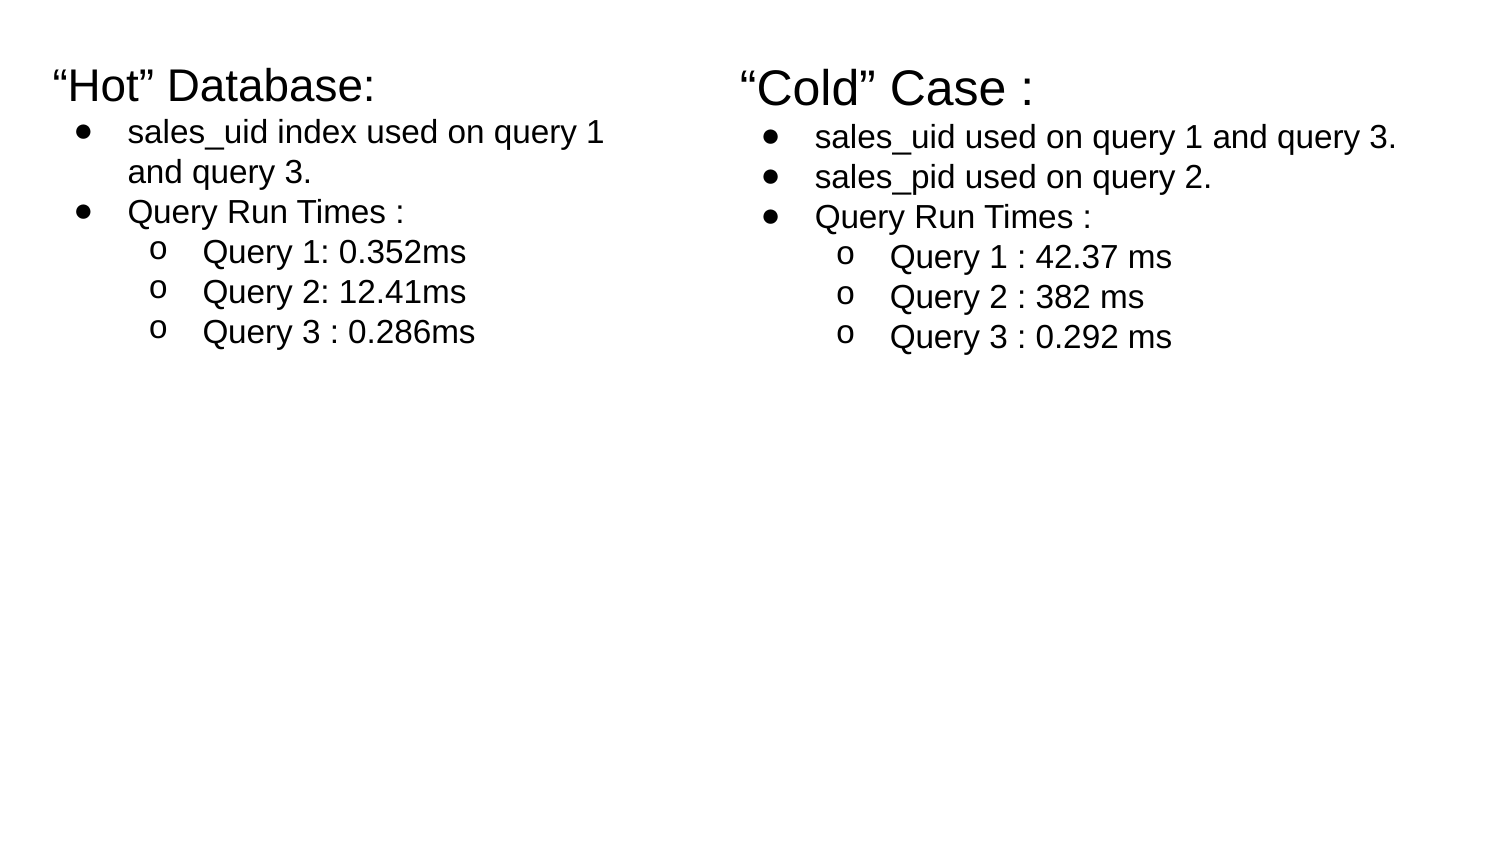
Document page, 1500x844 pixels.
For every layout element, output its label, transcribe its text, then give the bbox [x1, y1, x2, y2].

list “Hot” Database: sales_uid index used on query 1 and query 3. Query Run Times : Query 1: 0.352ms Query 2: 12.41ms Query 3 : 0.286ms [37, 40, 681, 808]
list “Cold” Case : sales_uid used on query 1 and query 3. sales_pid used on query 2. Query Run Times : Query 1 : 42.37 ms Query 2 : 382 ms Query 3 : 0.292 ms [724, 40, 1458, 808]
